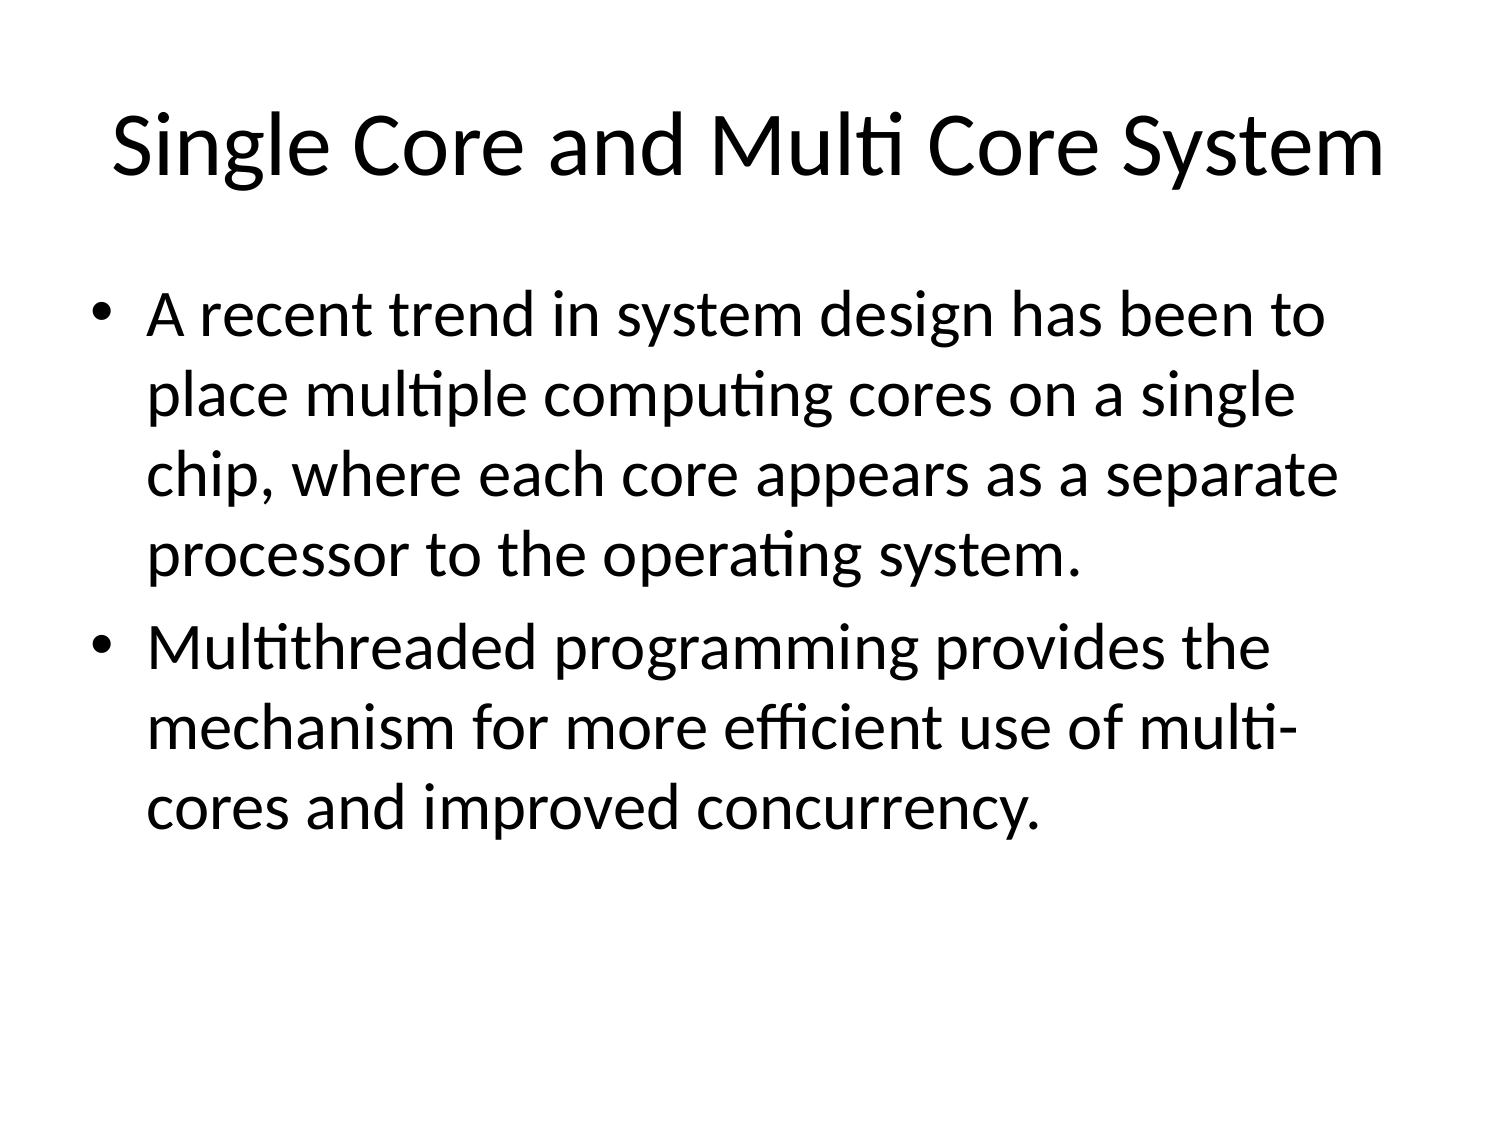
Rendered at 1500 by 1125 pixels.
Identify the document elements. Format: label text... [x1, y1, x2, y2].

list A recent trend in system design has been to place multiple computing cores on a single chip, where each core appears as a separate processor to the operating system. Multithreaded programming provides the mechanism for more efficient use of multi-cores and improved concurrency. [75, 262, 1425, 1005]
title Single Core and Multi Core System [75, 45, 1425, 233]
